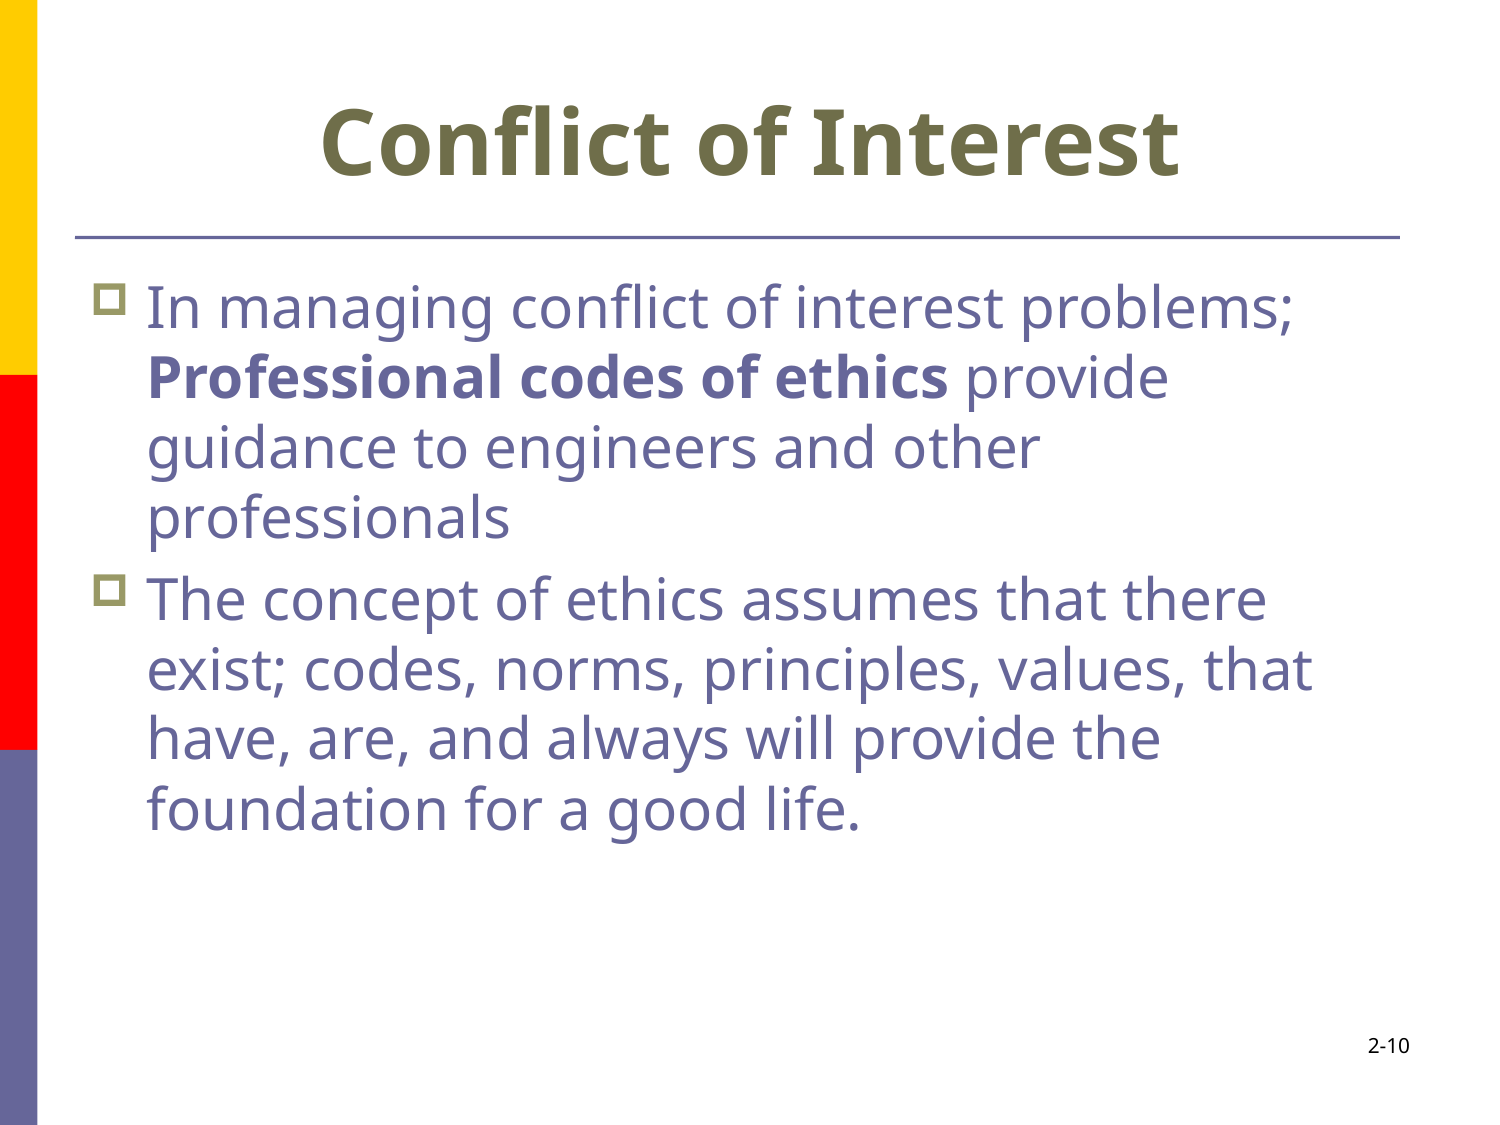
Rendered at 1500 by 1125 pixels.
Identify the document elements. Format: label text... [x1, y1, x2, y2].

title Conflict of Interest [75, 45, 1425, 233]
slide_number 2-10 [1074, 1025, 1425, 1100]
list In managing conflict of interest problems; Professional codes of ethics provide guidance to engineers and other professionals The concept of ethics assumes that there exist; codes, norms, principles, values, that have, are, and always will provide the foundation for a good life. [75, 262, 1425, 1006]
